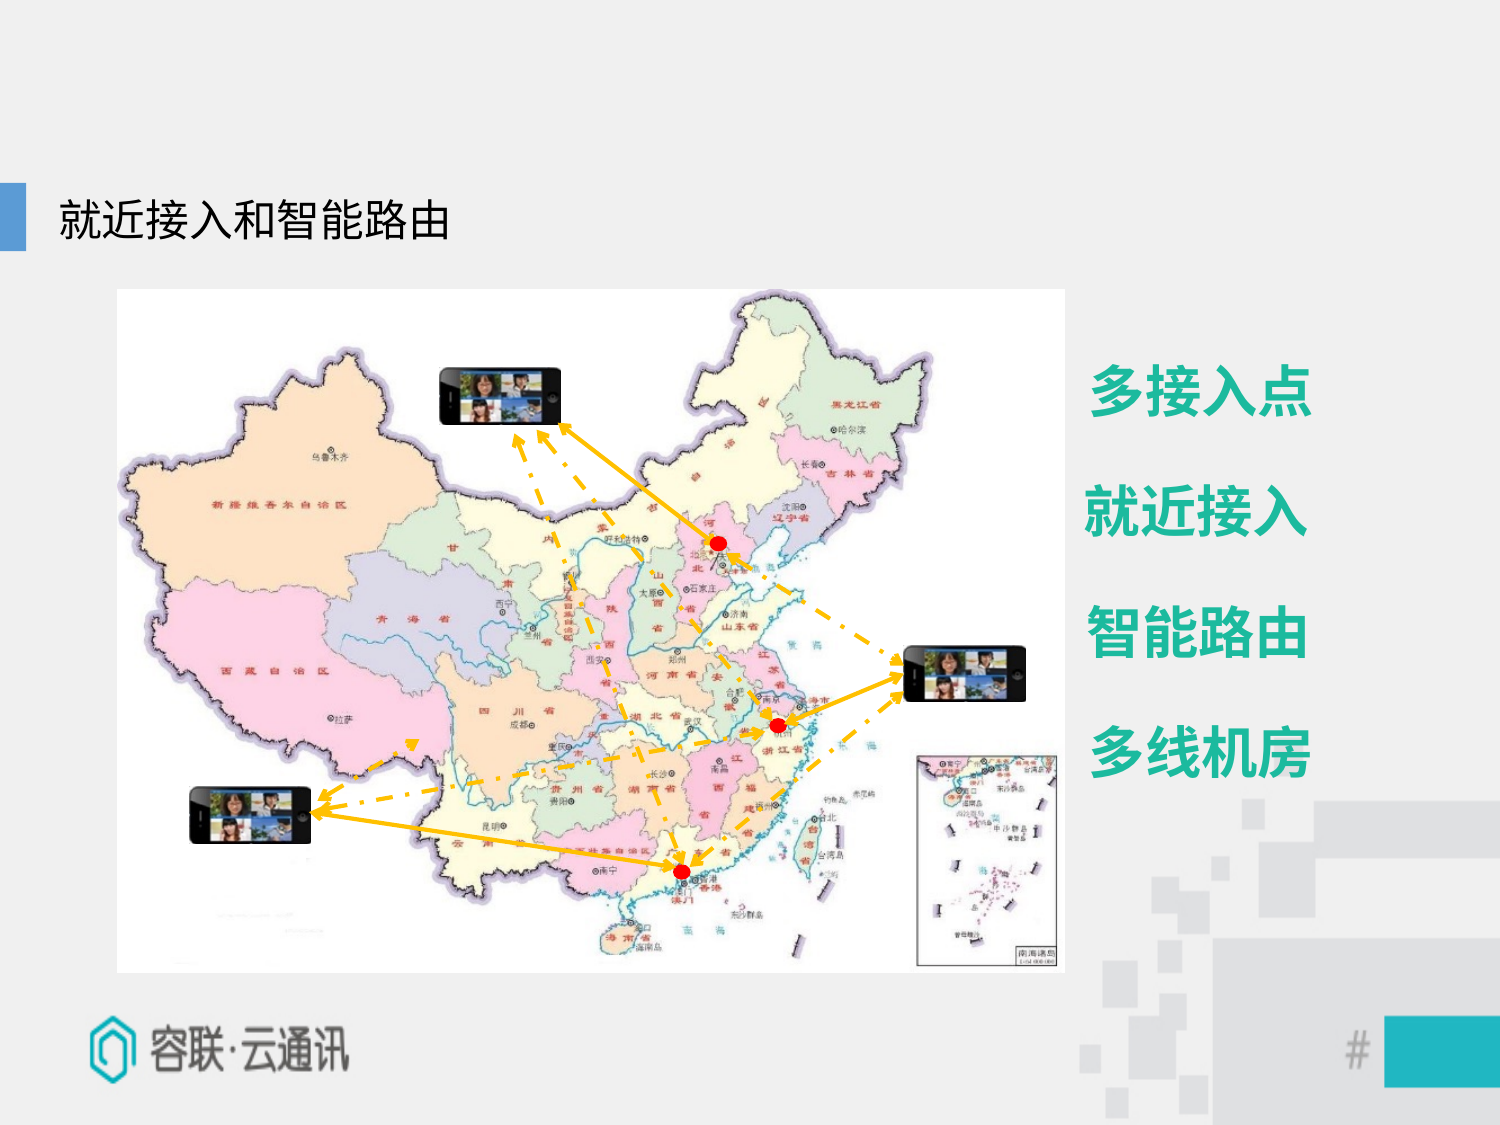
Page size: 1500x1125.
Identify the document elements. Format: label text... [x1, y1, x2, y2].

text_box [308, 812, 677, 868]
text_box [773, 553, 904, 666]
text_box 多线机房 [1068, 711, 1335, 791]
text_box [0, 182, 27, 252]
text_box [514, 811, 684, 866]
text_box 多接入点 [1068, 350, 1335, 430]
text_box 智能路由 [1065, 591, 1335, 670]
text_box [783, 673, 904, 691]
text_box 就近接入和智能路由 [43, 184, 733, 253]
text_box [317, 554, 727, 801]
picture [0, 0, 1500, 1125]
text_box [689, 691, 904, 867]
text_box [557, 422, 718, 429]
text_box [317, 731, 766, 811]
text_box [514, 433, 684, 554]
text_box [536, 429, 773, 691]
text_box 就近接入 [1065, 470, 1333, 550]
